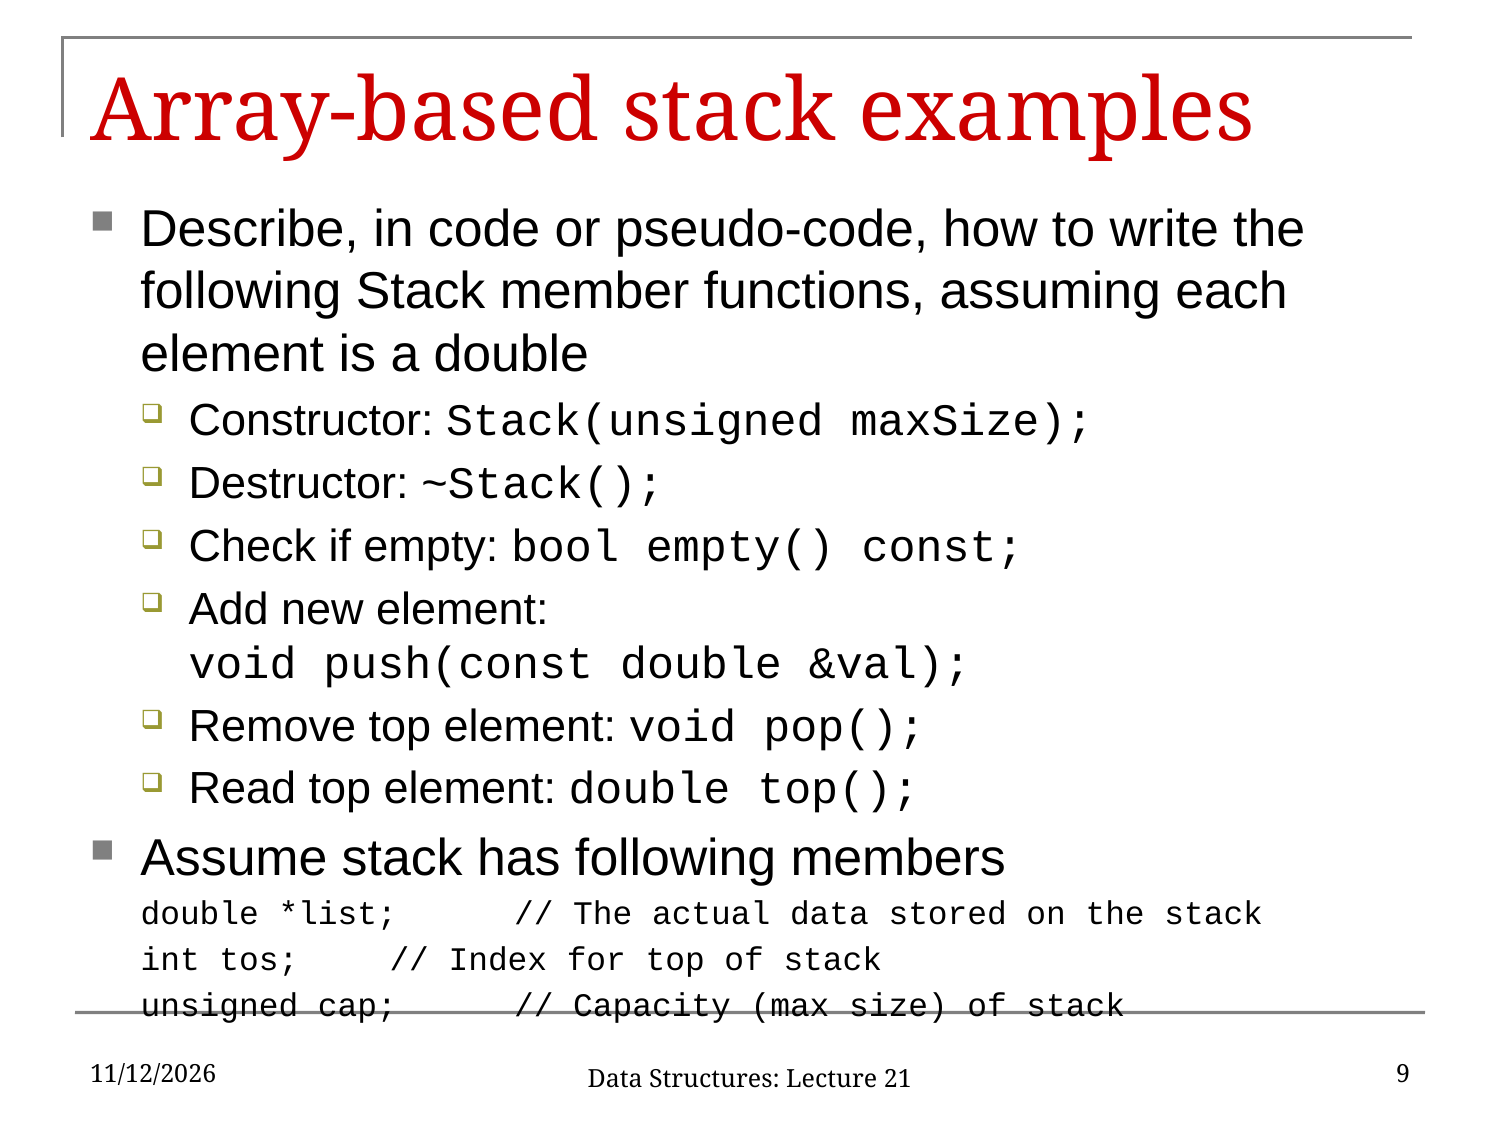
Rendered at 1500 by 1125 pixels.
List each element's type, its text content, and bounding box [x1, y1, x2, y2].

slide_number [74, 1023, 426, 1100]
list Describe, in code or pseudo-code, how to write the following Stack member functions, assuming each element is a double Constructor: Stack(unsigned maxSize); Destructor: ~Stack(); Check if empty: bool empty() const; Add new element: void push(const double &val); Remove top element: void pop(); Read top element: double top(); Assume stack has following members double *list; // The actual data stored on the stack int tos; // Index for top of stack unsigned cap; // Capacity (max size) of stack [75, 187, 1475, 1038]
slide_number 9 [1074, 1023, 1426, 1100]
footer Data Structures: Lecture 21 [512, 1024, 988, 1101]
title Array-based stack examples [75, 45, 1425, 163]
